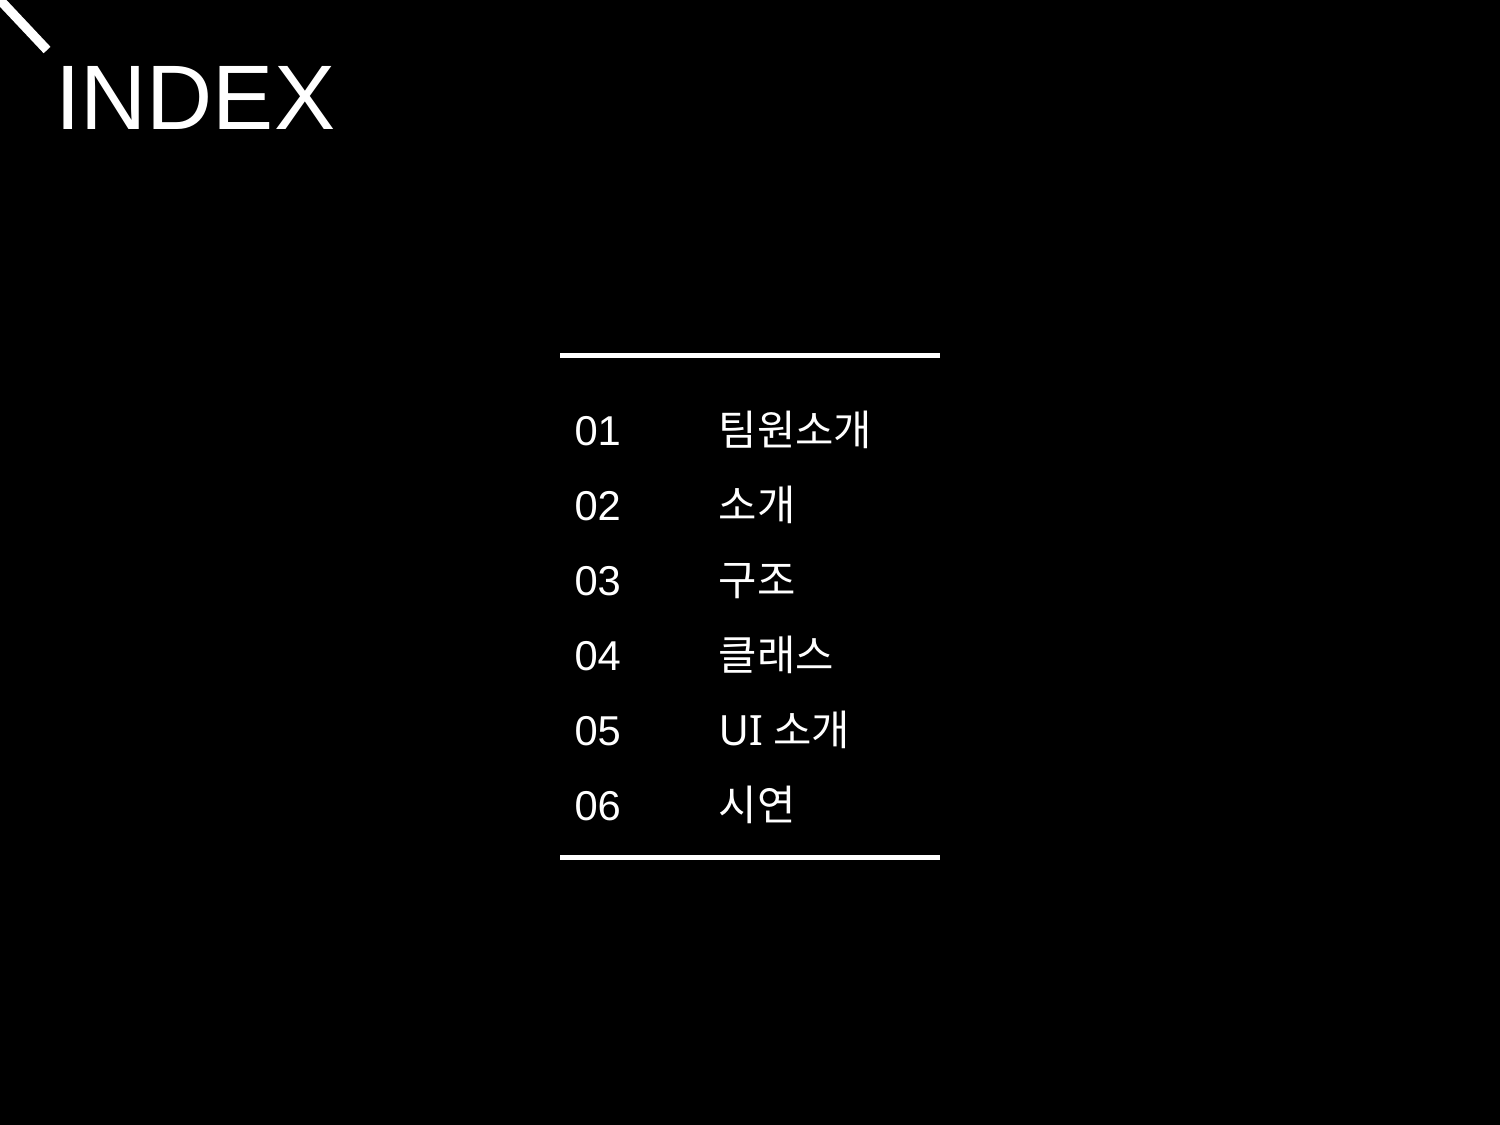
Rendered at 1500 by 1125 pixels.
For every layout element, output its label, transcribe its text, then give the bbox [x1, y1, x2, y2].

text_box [0, 0, 48, 51]
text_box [559, 355, 941, 859]
text_box INDEX [40, 30, 609, 157]
